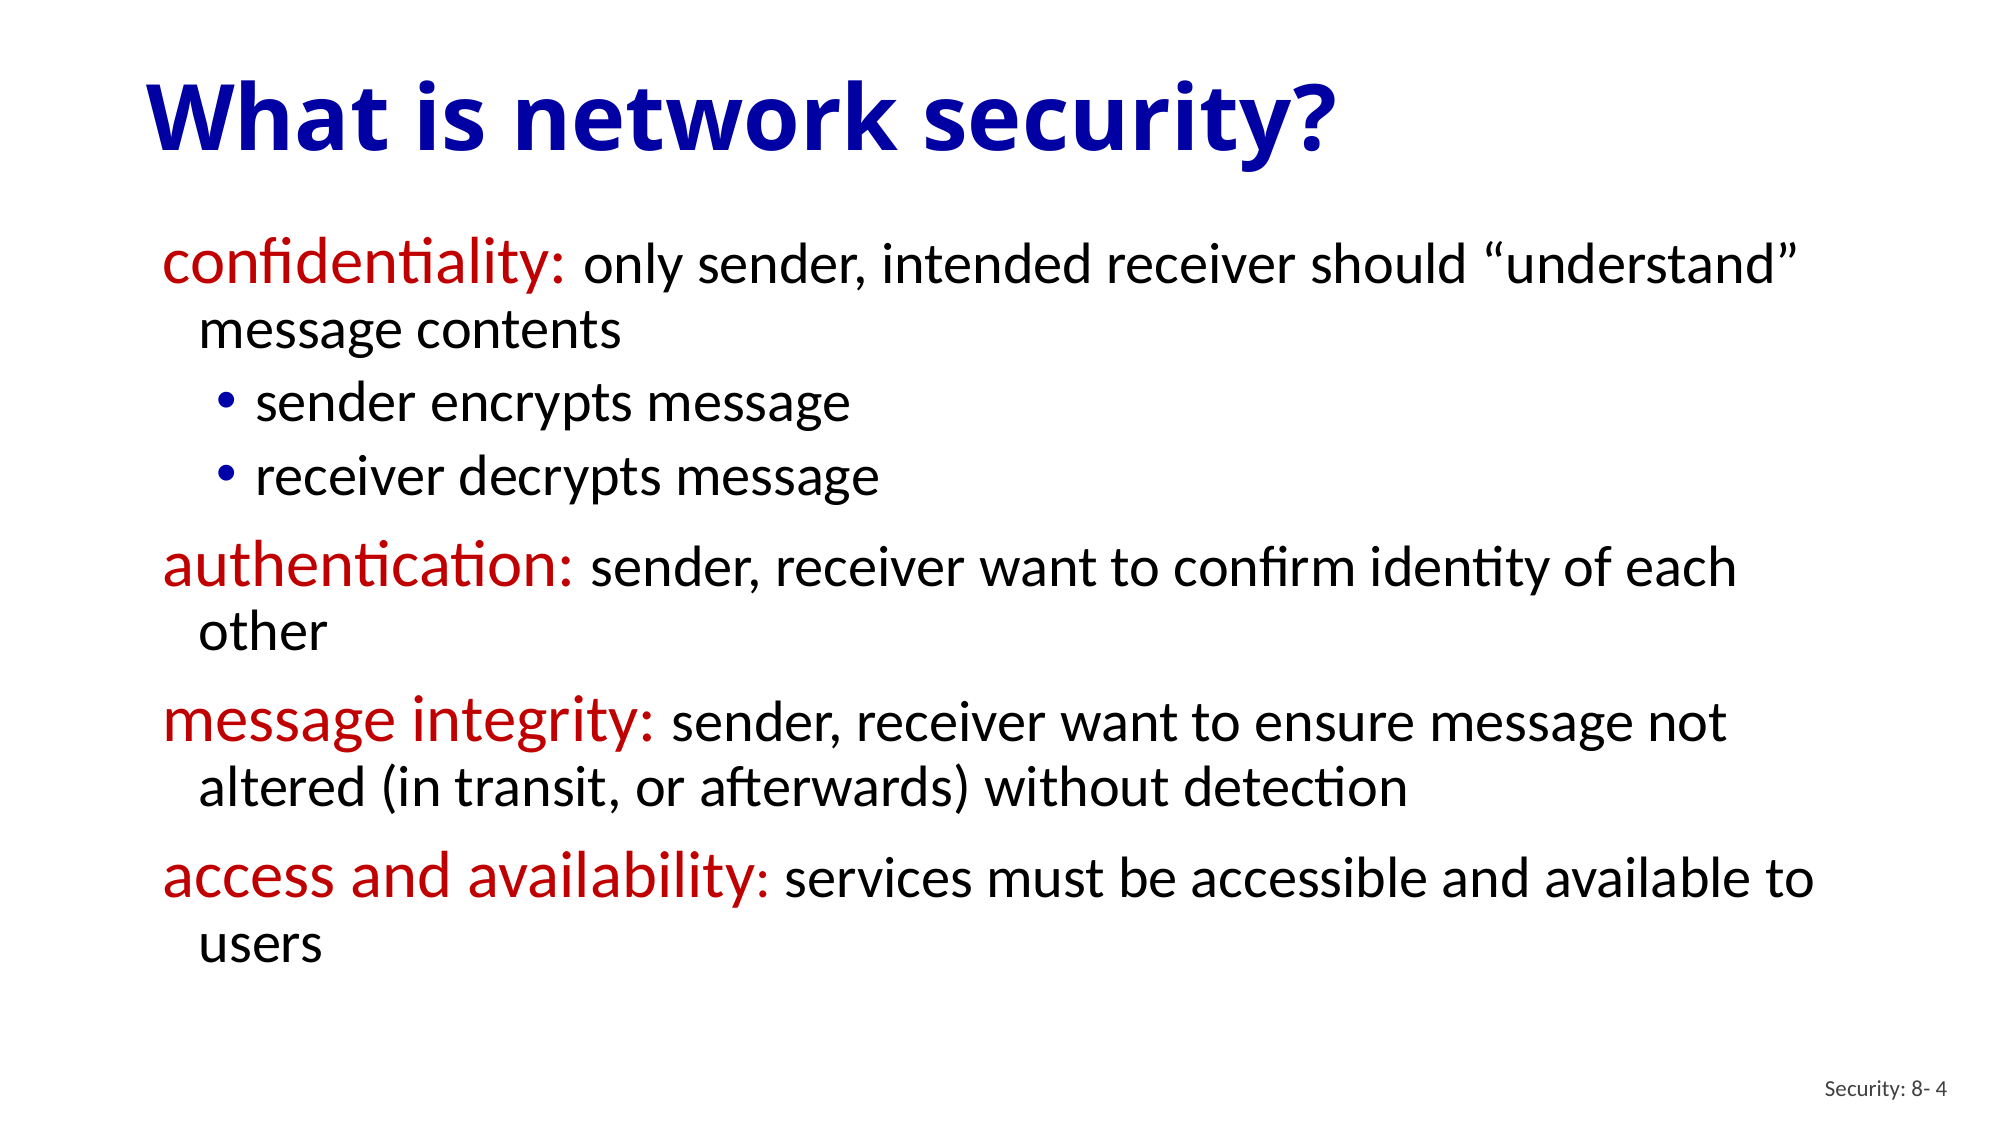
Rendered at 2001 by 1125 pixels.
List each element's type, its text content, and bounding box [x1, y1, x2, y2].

text_box confidentiality: only sender, intended receiver should “understand” message contents sender encrypts message receiver decrypts message authentication: sender, receiver want to confirm identity of each other message integrity: sender, receiver want to ensure message not altered (in transit, or afterwards) without detection access and availability: services must be accessible and available to users [125, 218, 1859, 1035]
slide_number Security: 8- [1512, 1056, 1963, 1117]
title What is network security? [131, 47, 1856, 195]
